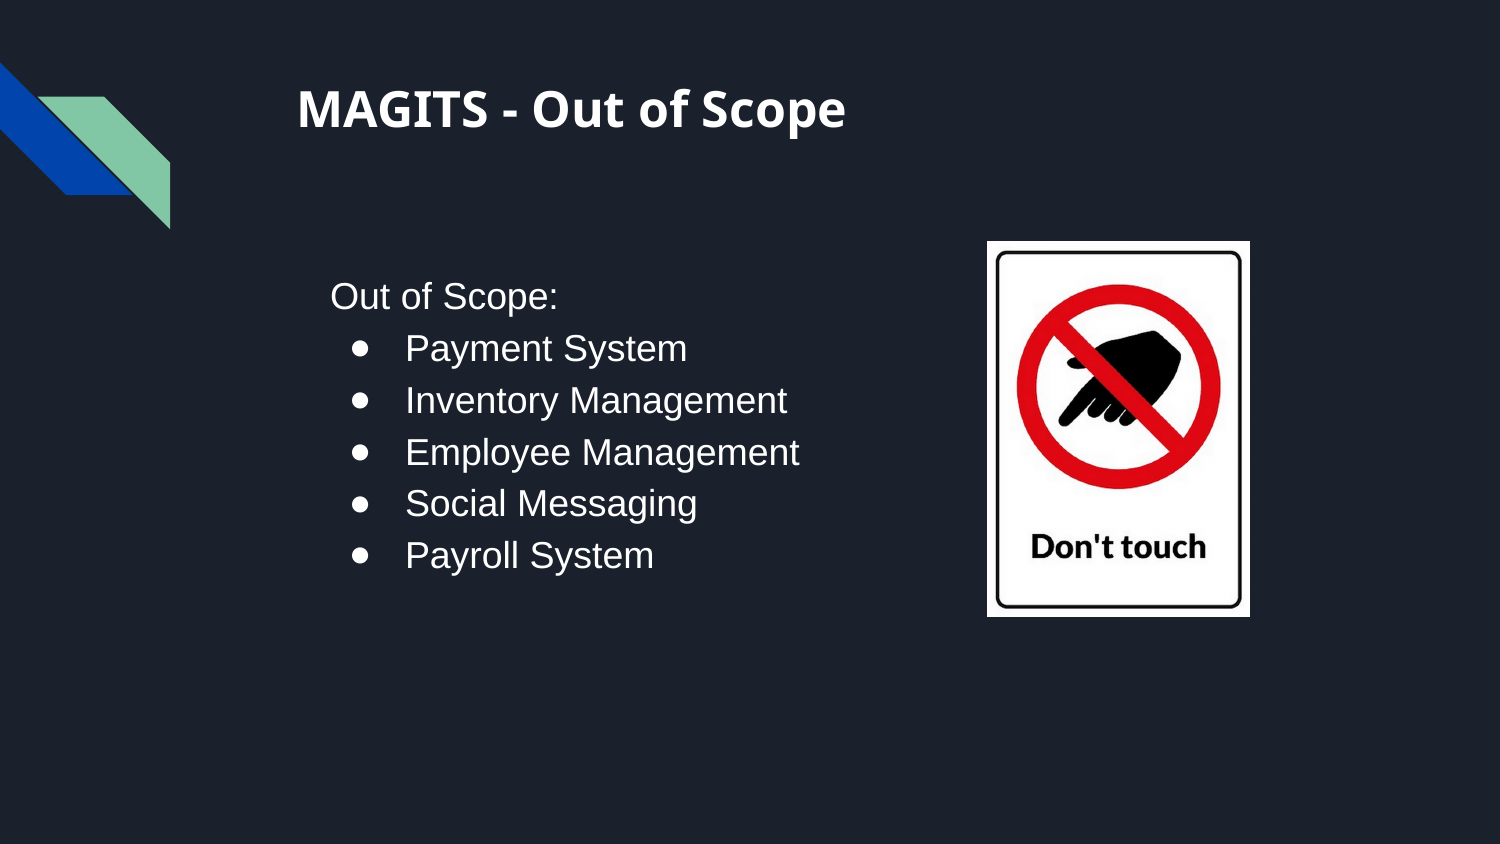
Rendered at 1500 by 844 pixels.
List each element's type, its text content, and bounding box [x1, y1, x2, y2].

text_box Out of Scope: Payment System Inventory Management Employee Management Social Messaging Payroll System [315, 250, 831, 554]
picture [987, 241, 1251, 617]
title MAGITS - Out of Scope [281, 62, 1437, 213]
